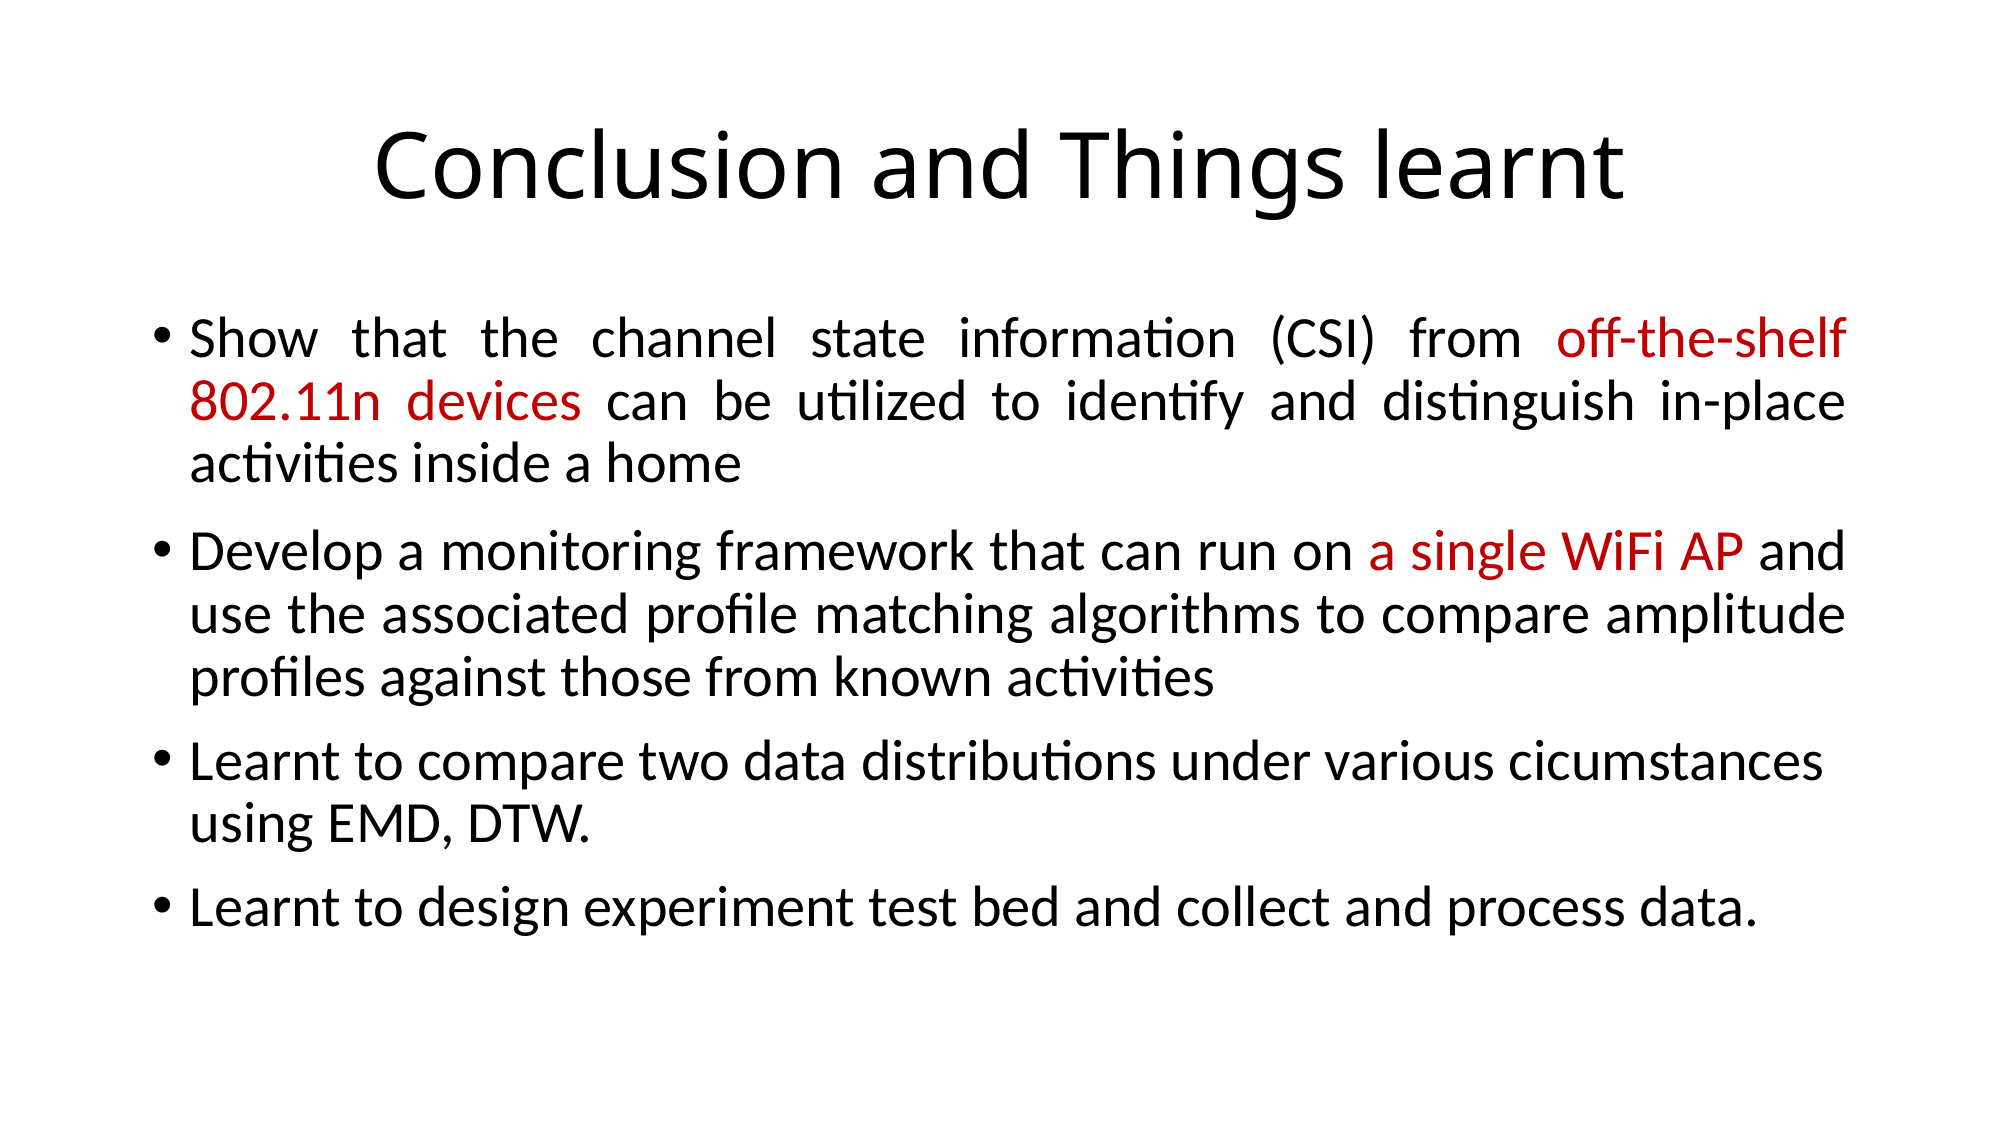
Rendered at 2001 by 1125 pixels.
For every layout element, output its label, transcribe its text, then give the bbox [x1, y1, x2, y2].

list Show that the channel state information (CSI) from off-the-shelf 802.11n devices can be utilized to identify and distinguish in-place activities inside a home Develop a monitoring framework that can run on a single WiFi AP and use the associated profile matching algorithms to compare amplitude profiles against those from known activities Learnt to compare two data distributions under various cicumstances using EMD, DTW. Learnt to design experiment test bed and collect and process data. [137, 299, 1863, 1014]
title Conclusion and Things learnt [137, 59, 1863, 278]
